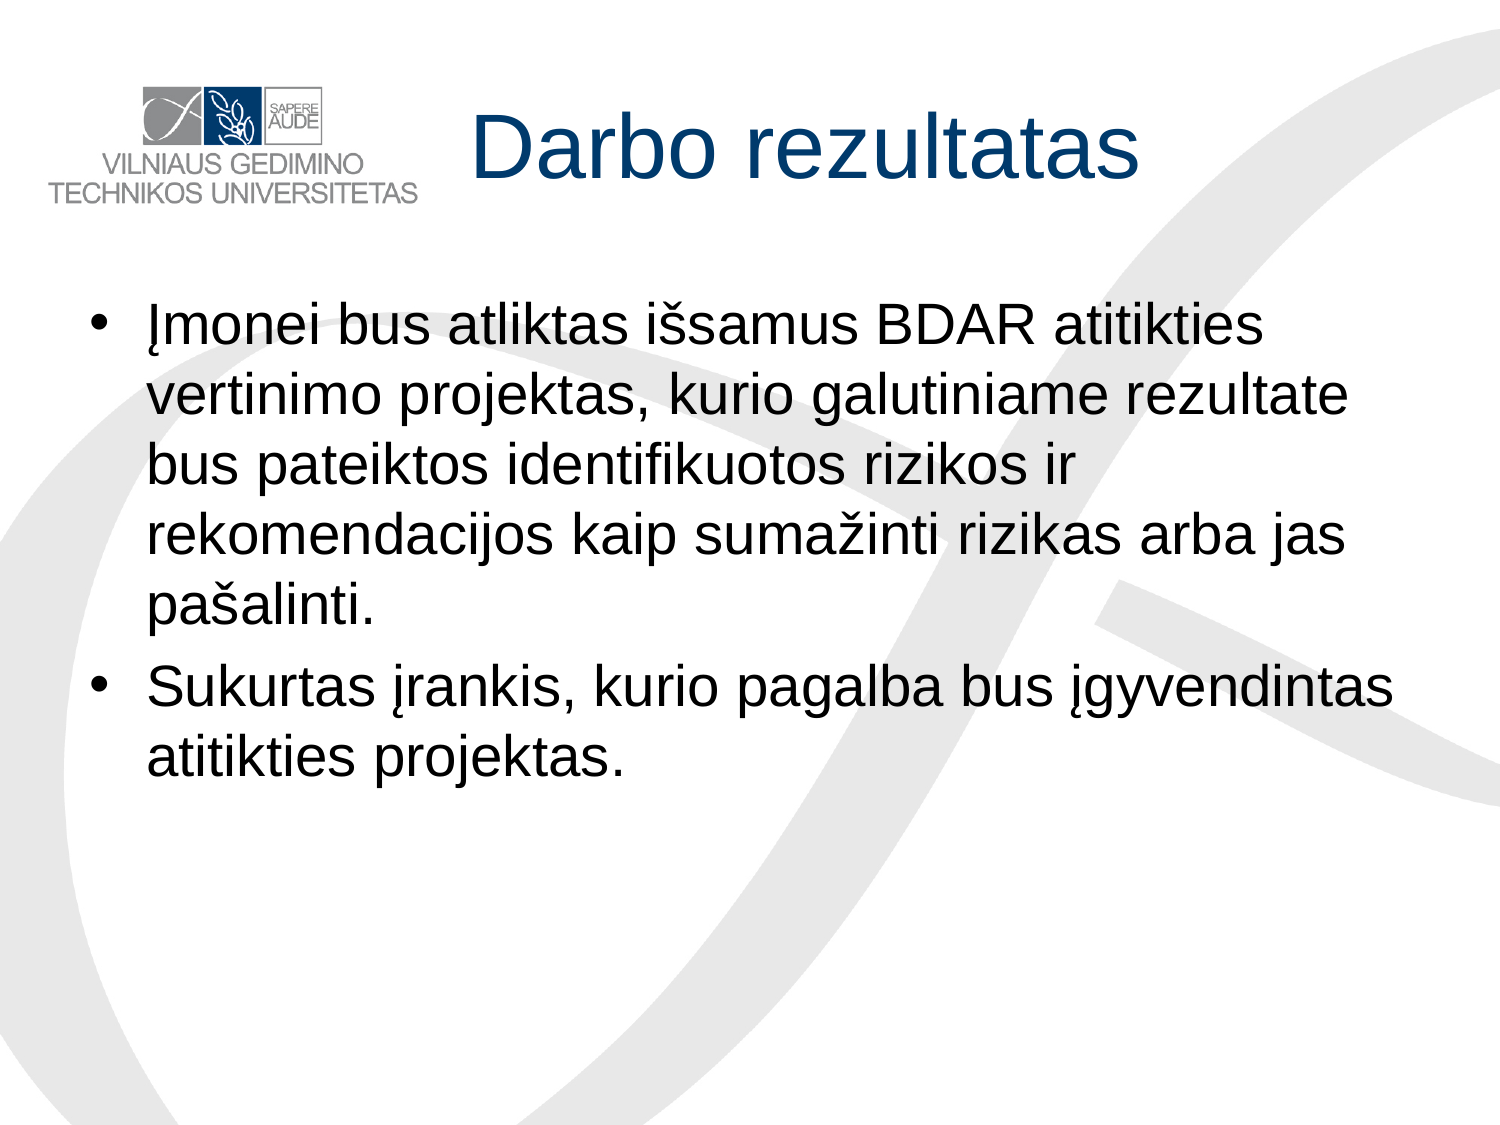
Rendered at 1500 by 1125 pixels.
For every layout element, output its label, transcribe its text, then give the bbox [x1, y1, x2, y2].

title Darbo rezultatas [454, 19, 1447, 265]
list Įmonei bus atliktas išsamus BDAR atitikties vertinimo projektas, kurio galutiniame rezultate bus pateiktos identifikuotos rizikos ir rekomendacijos kaip sumažinti rizikas arba jas pašalinti. Sukurtas įrankis, kurio pagalba bus įgyvendintas atitikties projektas. [75, 278, 1447, 1035]
picture [0, 0, 1500, 1125]
